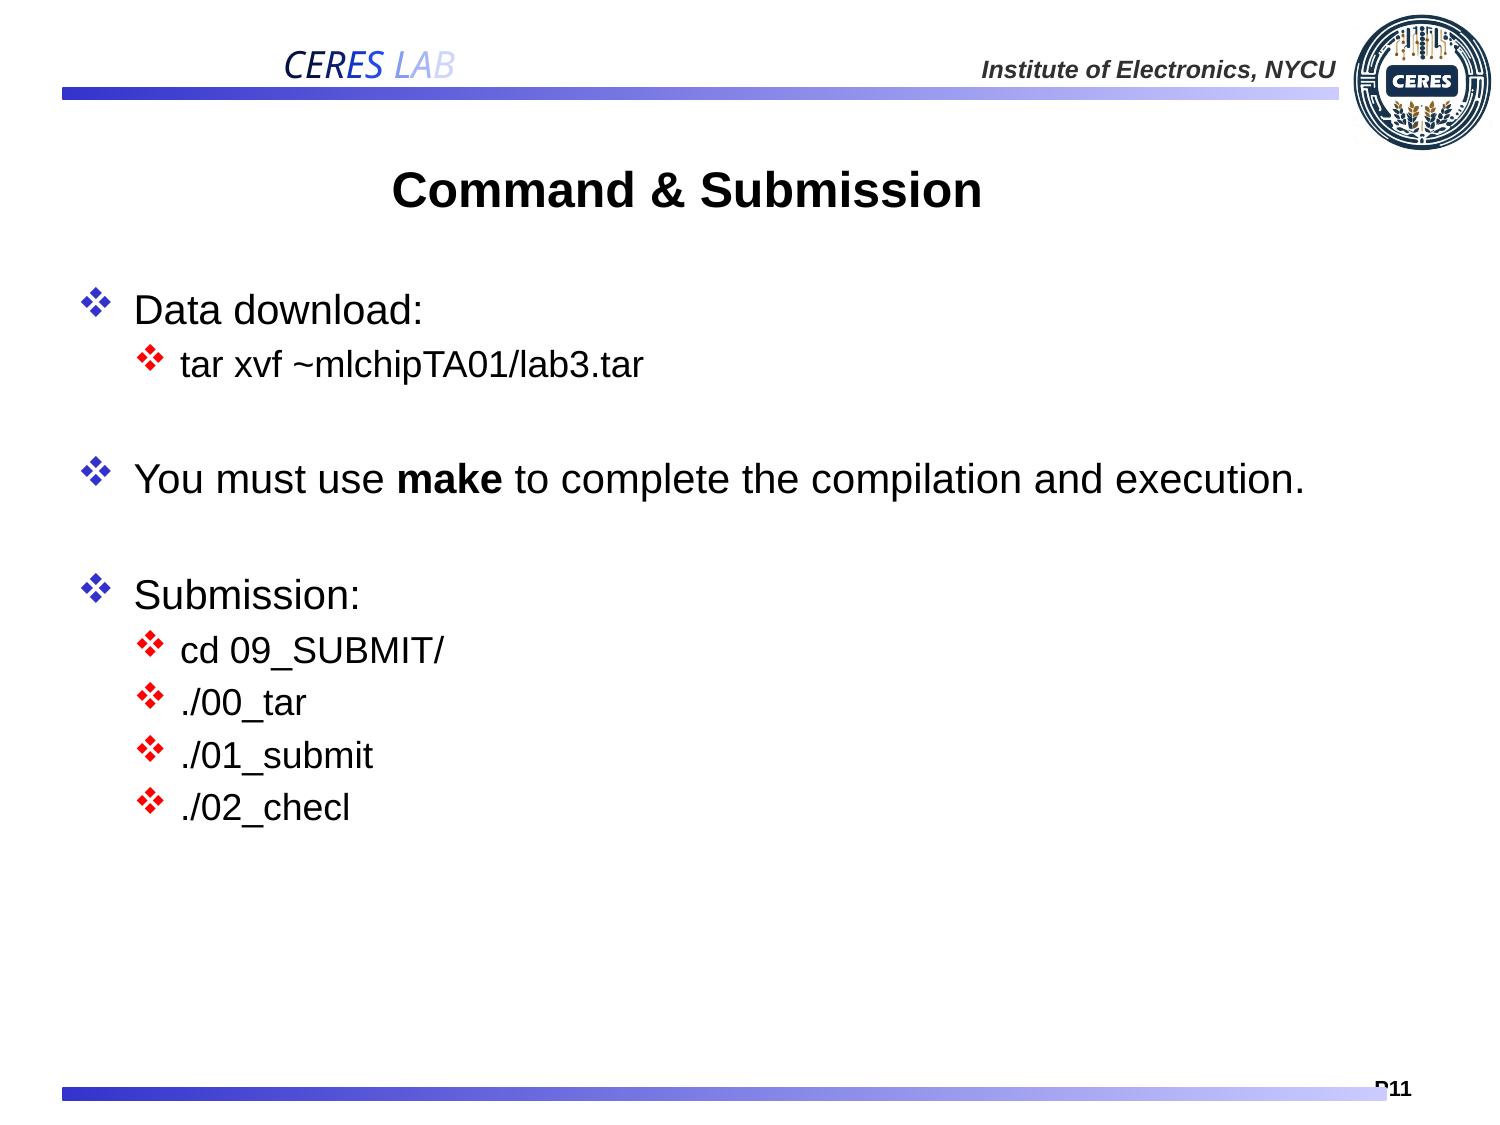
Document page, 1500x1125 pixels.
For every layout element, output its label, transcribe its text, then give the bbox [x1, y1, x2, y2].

title Command & Submission [62, 124, 1313, 251]
picture [1353, 14, 1492, 151]
list Data download: tar xvf ~mlchipTA01/lab3.tar You must use make to complete the compilation and execution. Submission: cd 09_SUBMIT/ ./00_tar ./01_submit ./02_checl [62, 275, 1438, 1063]
